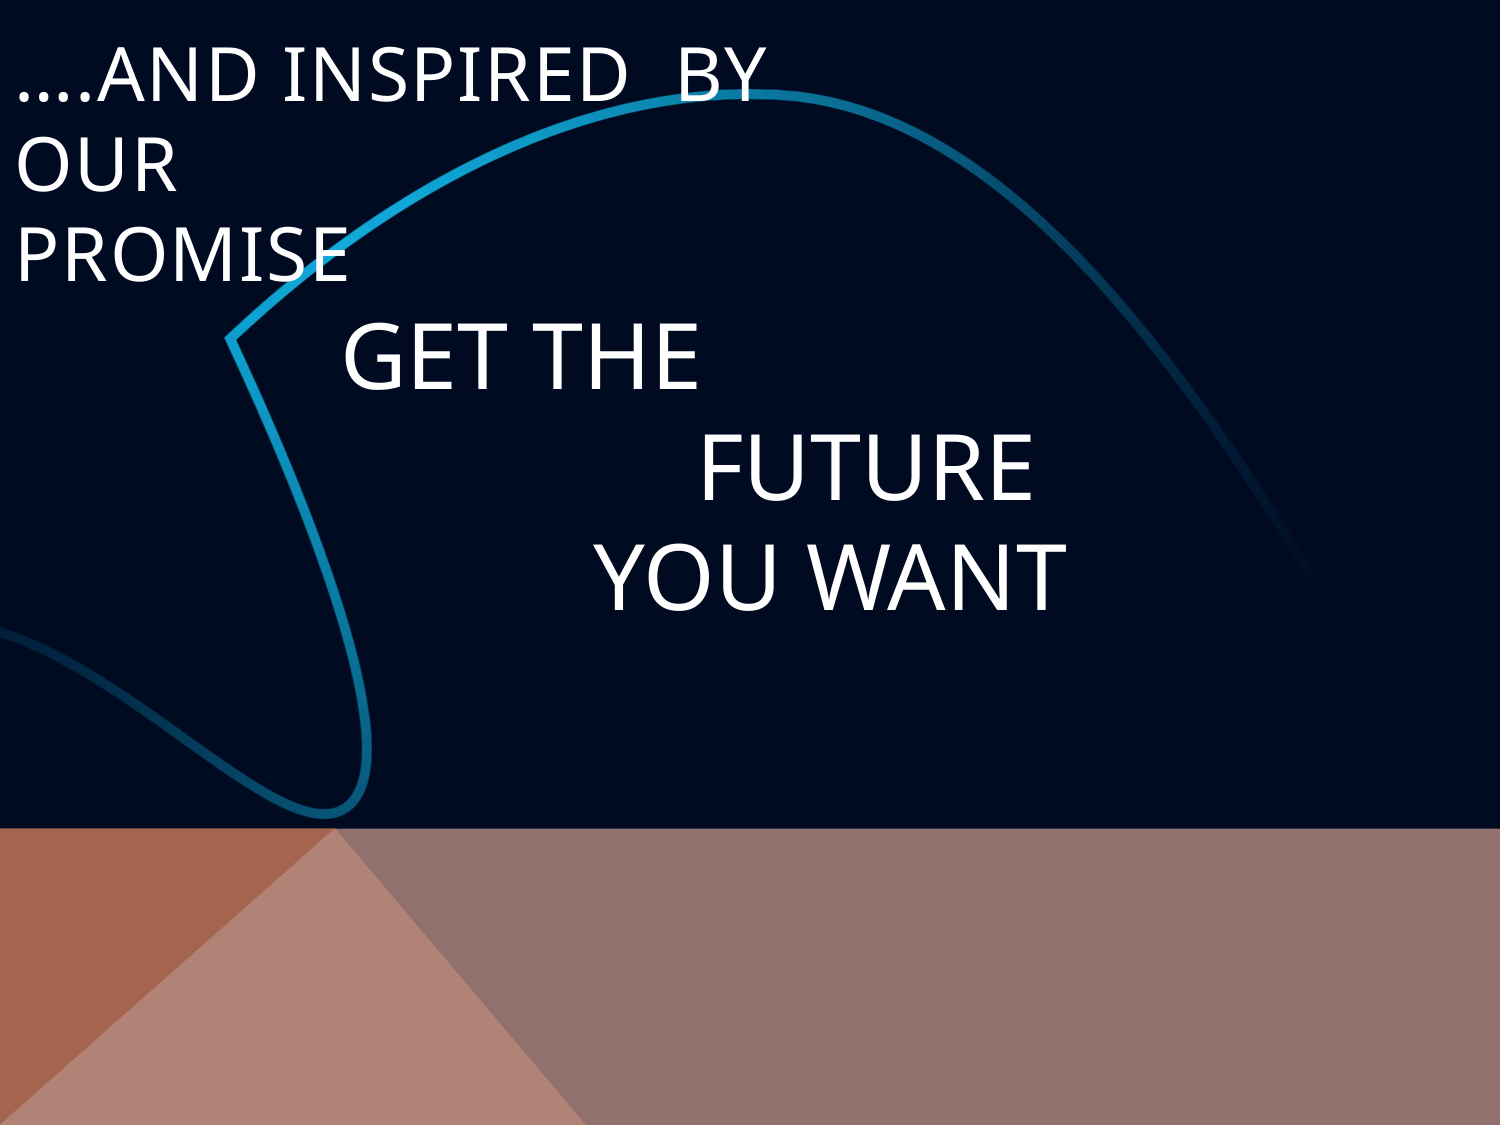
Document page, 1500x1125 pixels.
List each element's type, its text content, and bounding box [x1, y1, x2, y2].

text_box ….AND INSPIRED BY OUR PROMISE [0, 19, 786, 88]
picture [0, 89, 1452, 988]
